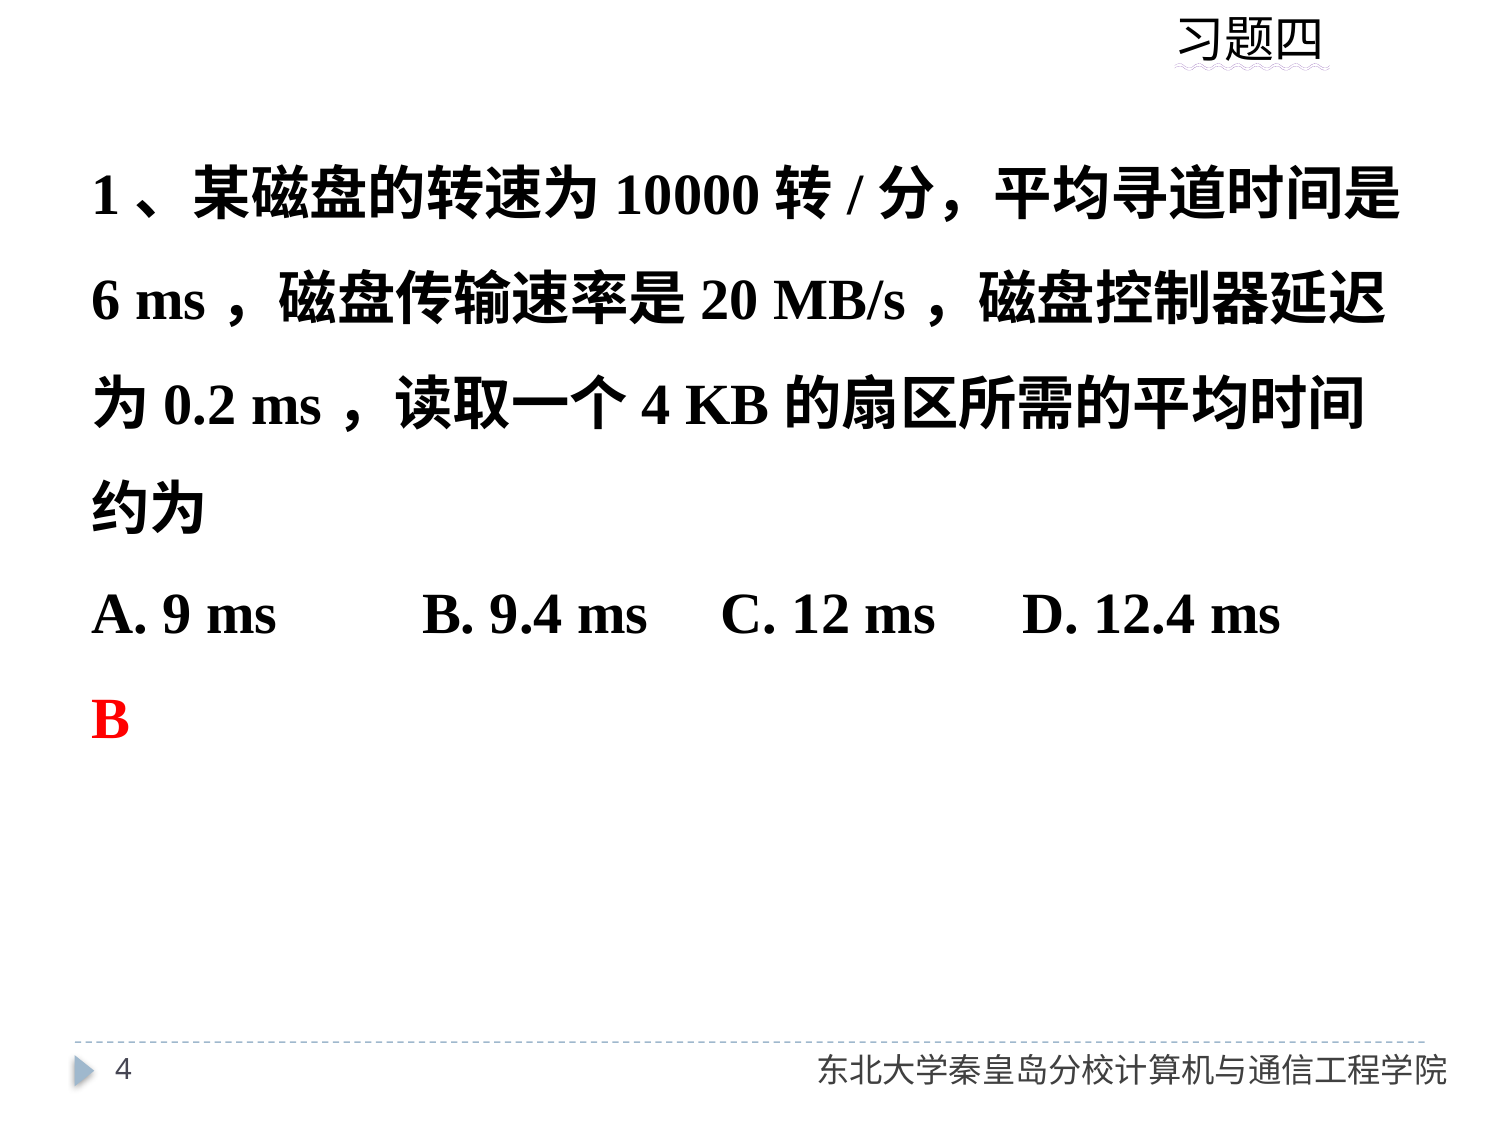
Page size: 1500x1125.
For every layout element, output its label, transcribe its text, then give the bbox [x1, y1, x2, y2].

slide_number 4 [100, 1042, 426, 1103]
list 1、某磁盘的转速为10000转/分，平均寻道时间是6 ms，磁盘传输速率是20 MB/s，磁盘控制器延迟为0.2 ms，读取一个4 KB的扇区所需的平均时间约为 A. 9 ms B. 9.4 ms C. 12 ms D. 12.4 ms B [76, 113, 1424, 1000]
